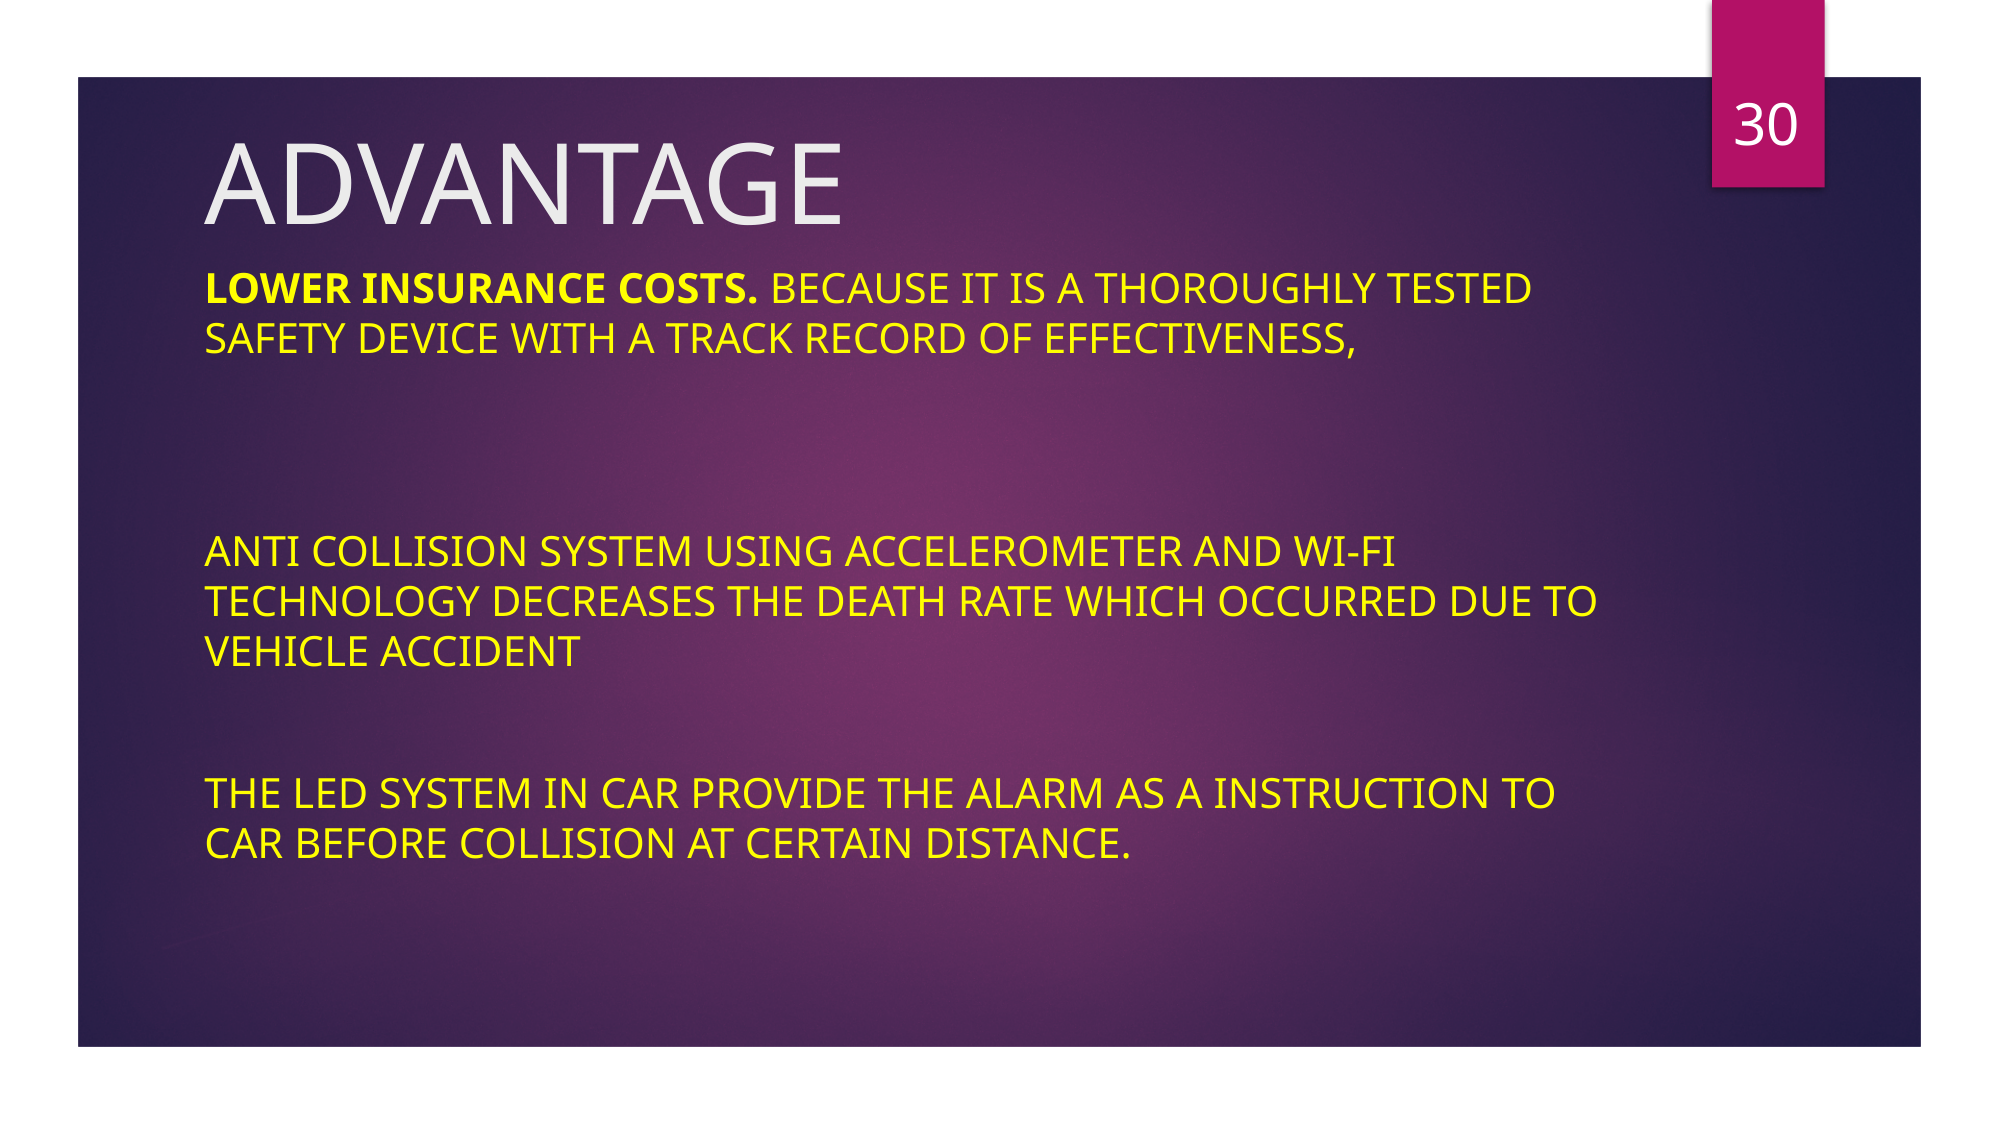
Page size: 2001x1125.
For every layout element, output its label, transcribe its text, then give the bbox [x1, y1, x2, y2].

slide_number 30 [1698, 48, 1836, 175]
title ADVANTAGE [189, 149, 1638, 254]
subtitle Lower insurance costs. Because it is a thoroughly tested safety device with a track record of effectiveness, Anti collision system using accelerometer and Wi-Fi technology decreases the death rate which occurred due to vehicle accident The led system in car provide the alarm as a instruction to car before collision at certain distance. [189, 254, 1638, 1053]
